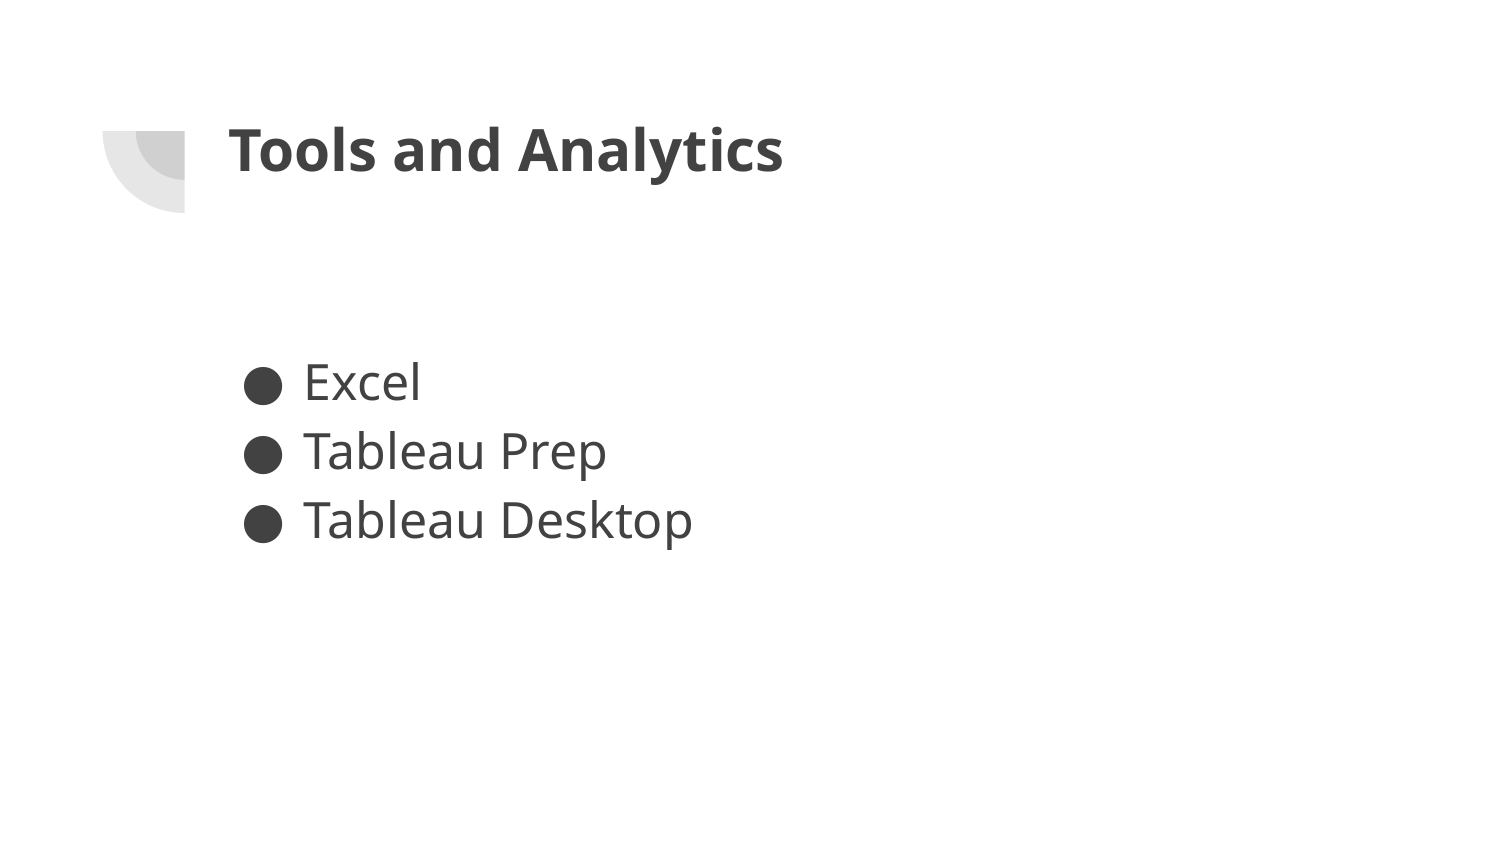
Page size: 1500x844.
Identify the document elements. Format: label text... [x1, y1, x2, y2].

list Excel Tableau Prep Tableau Desktop [213, 326, 1368, 744]
title Tools and Analytics [213, 98, 1368, 263]
